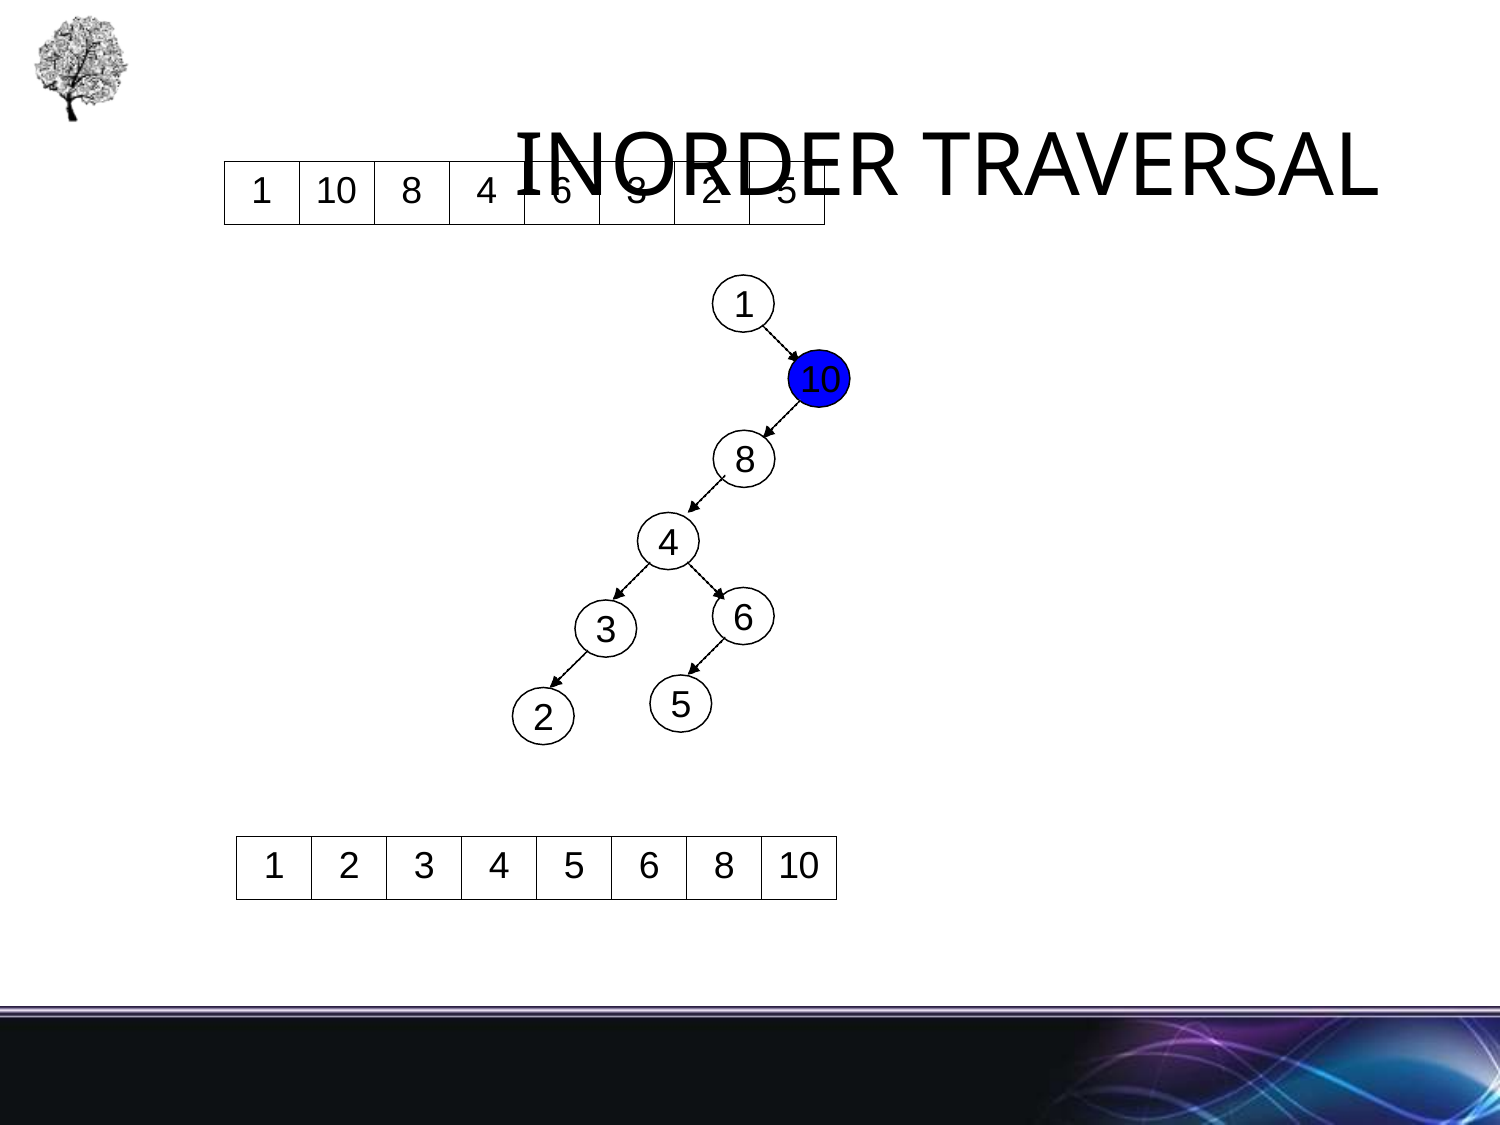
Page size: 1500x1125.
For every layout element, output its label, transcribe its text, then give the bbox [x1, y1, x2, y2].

table_header 2 [312, 837, 386, 899]
table_header 5 [537, 837, 611, 899]
table_header 4 [462, 837, 536, 899]
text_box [514, 651, 586, 744]
text_box [649, 674, 712, 733]
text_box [639, 277, 849, 568]
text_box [576, 564, 649, 656]
title Inorder Traversal [112, 105, 1388, 318]
text_box [687, 646, 726, 675]
table_header 3 [387, 837, 461, 899]
text_box [13, 3, 145, 135]
text_box 5 [668, 678, 694, 726]
table_header 8 [687, 837, 761, 899]
text_box [0, 1006, 1500, 1125]
table_header 6 [612, 837, 686, 899]
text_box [689, 564, 774, 644]
table_header 1 [237, 837, 311, 899]
table_header 10 [762, 837, 836, 899]
